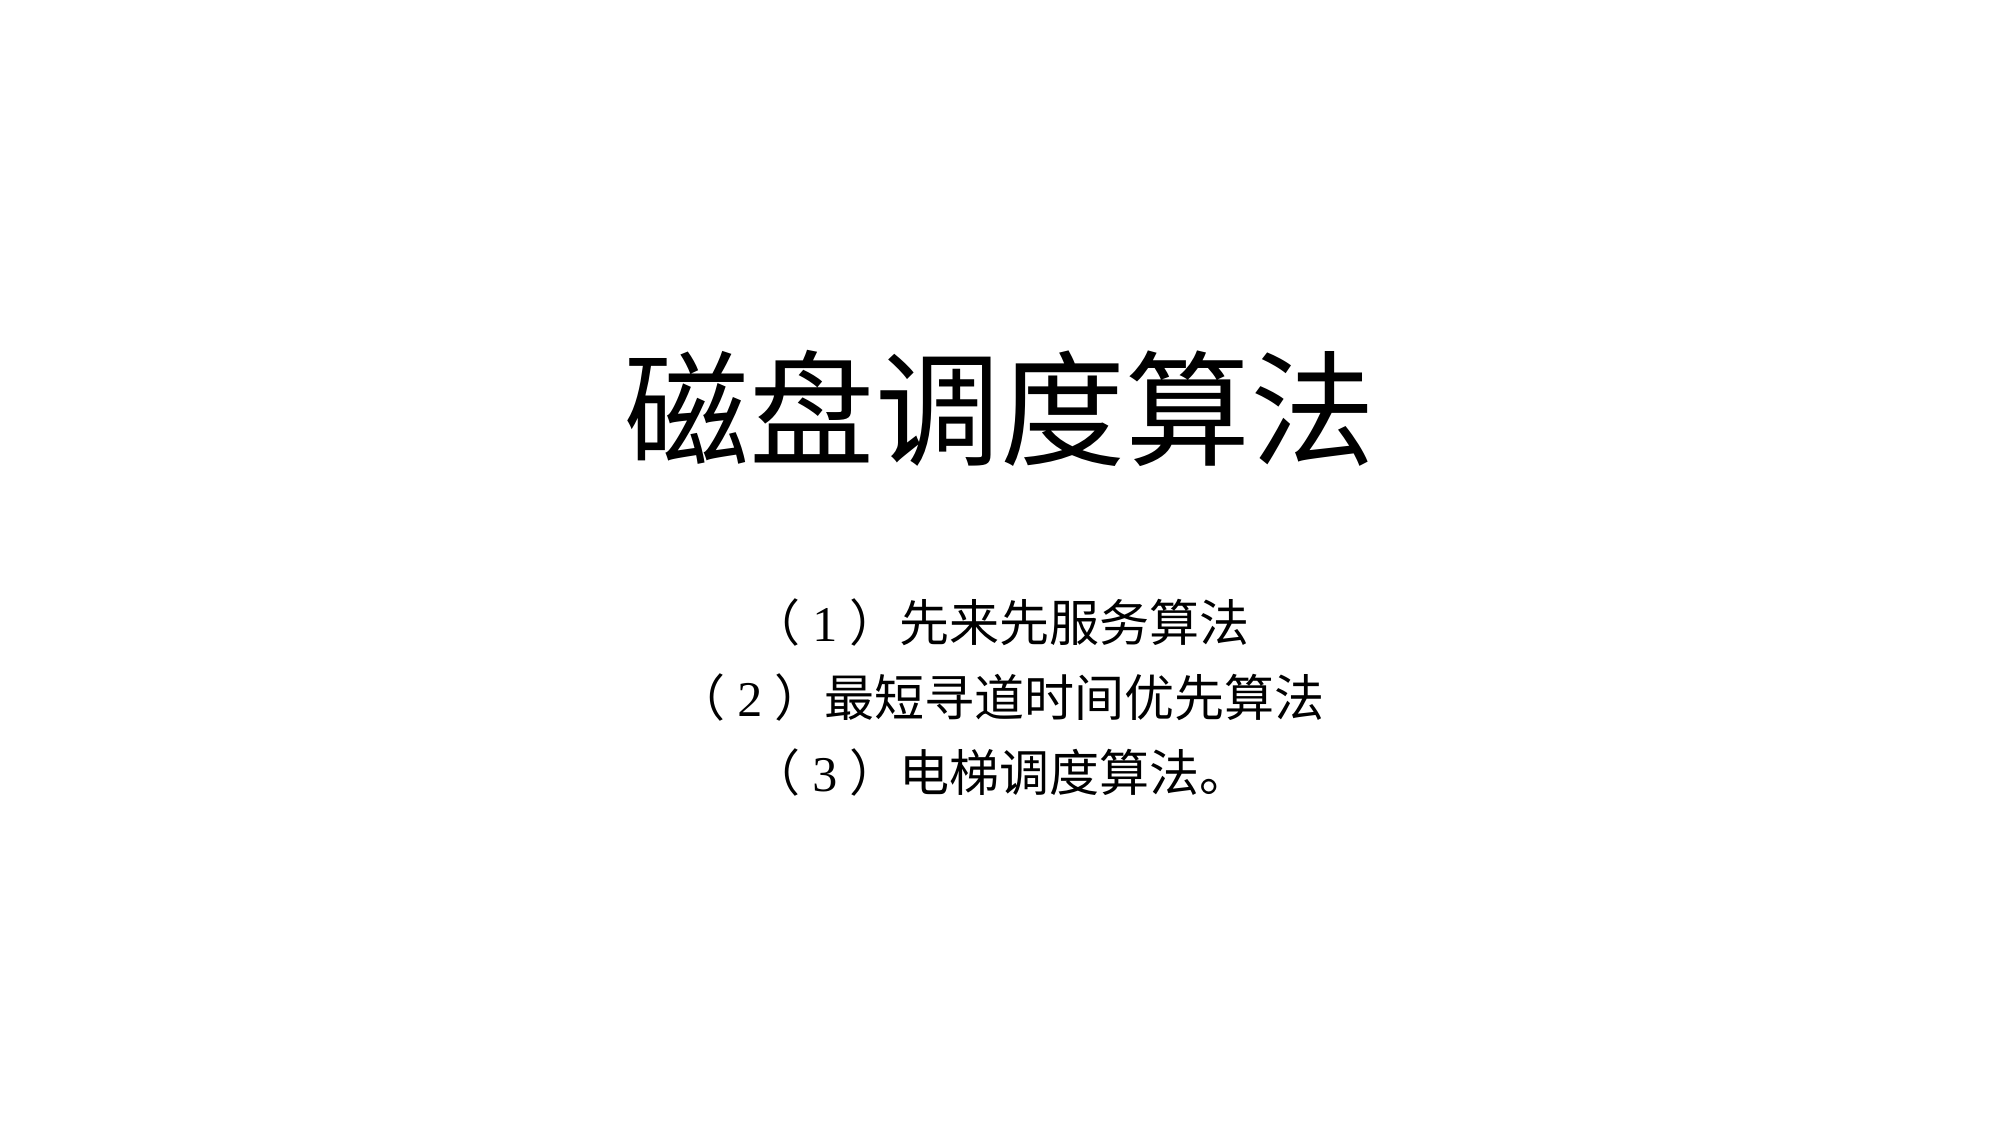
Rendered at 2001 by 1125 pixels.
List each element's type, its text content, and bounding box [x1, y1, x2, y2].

subtitle （1）先来先服务算法 （2）最短寻道时间优先算法 （3）电梯调度算法。 [249, 590, 1750, 863]
title 磁盘调度算法 [249, 98, 1750, 491]
